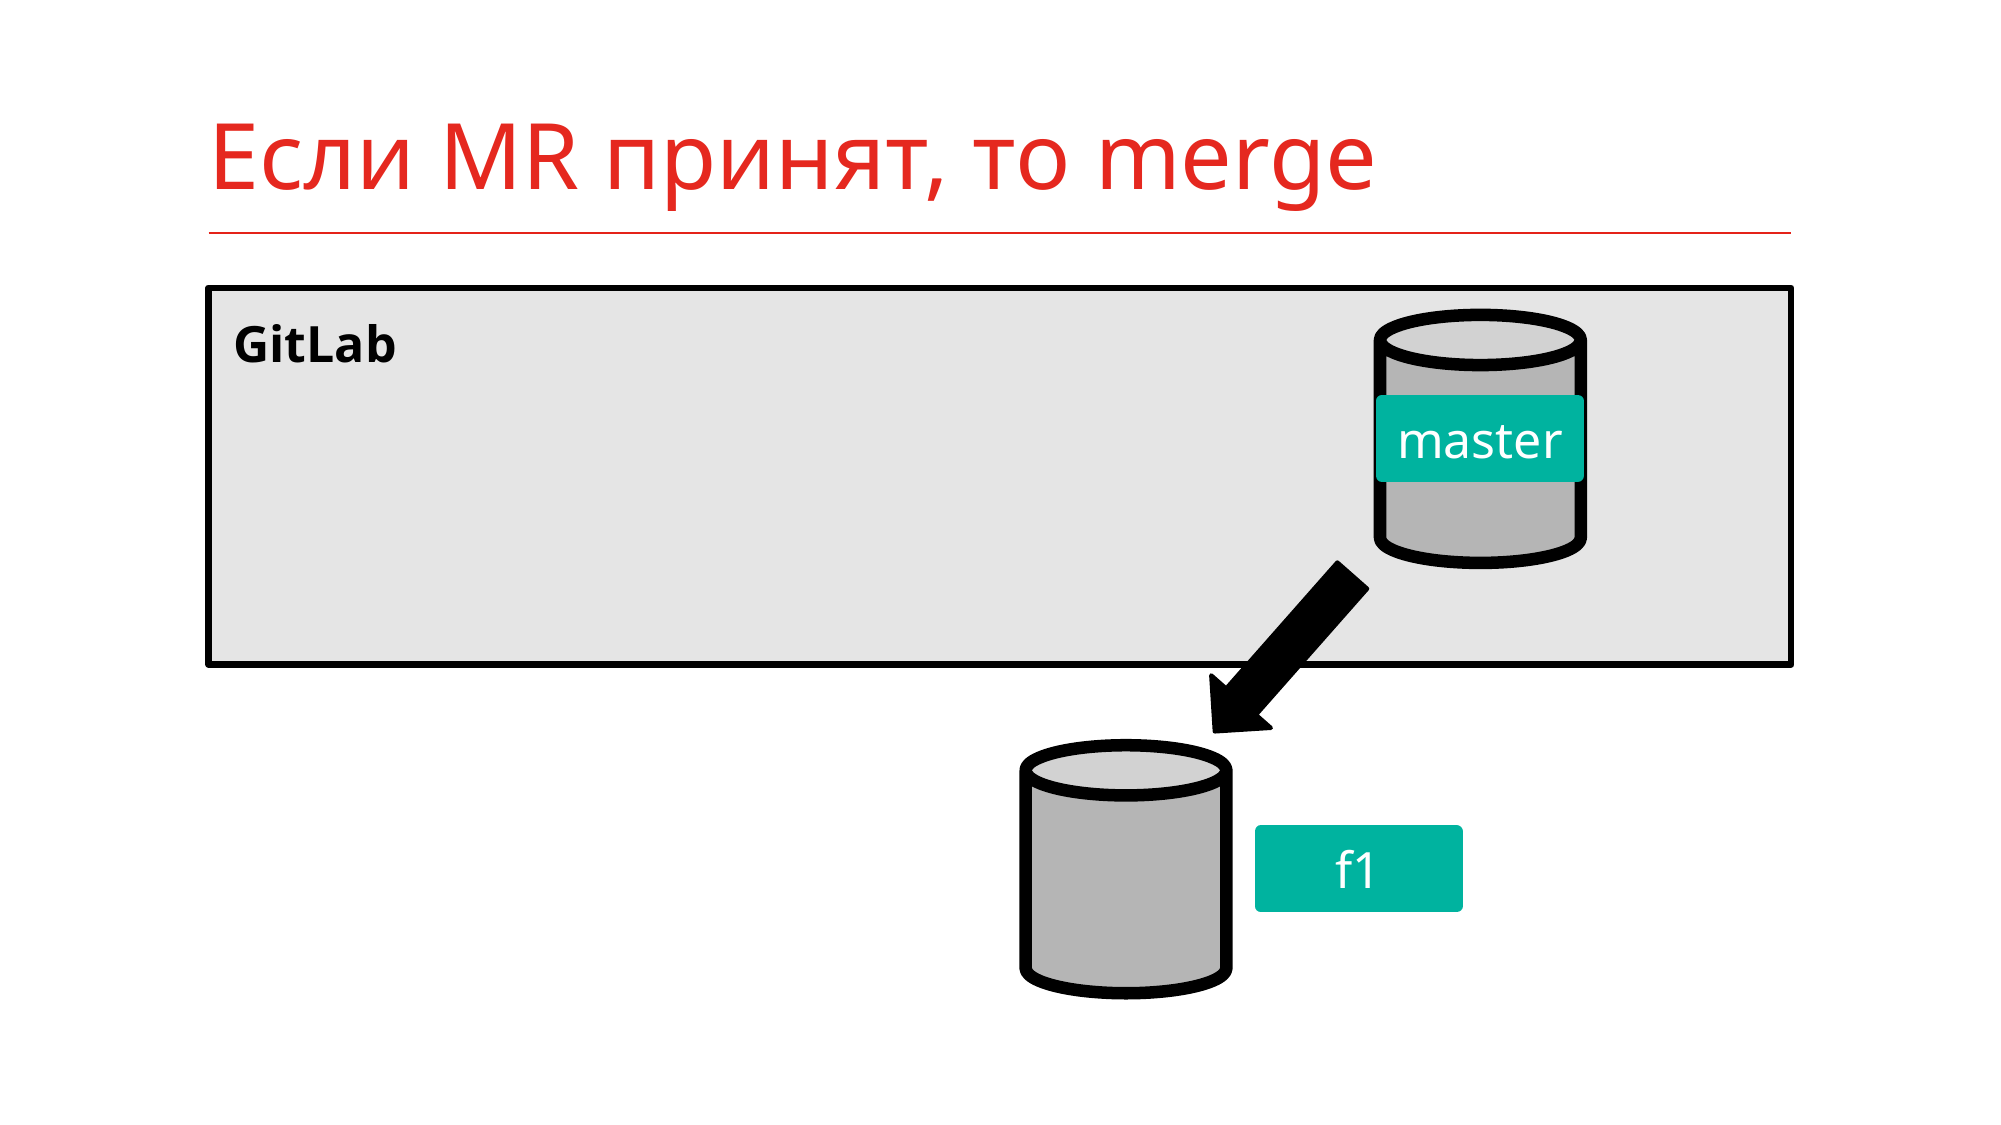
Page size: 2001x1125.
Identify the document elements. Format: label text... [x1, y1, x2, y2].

text_box [206, 286, 1793, 667]
title Если MR принят, то merge [208, 54, 1792, 232]
text_box GitLab [233, 305, 412, 381]
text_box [1025, 314, 1582, 994]
